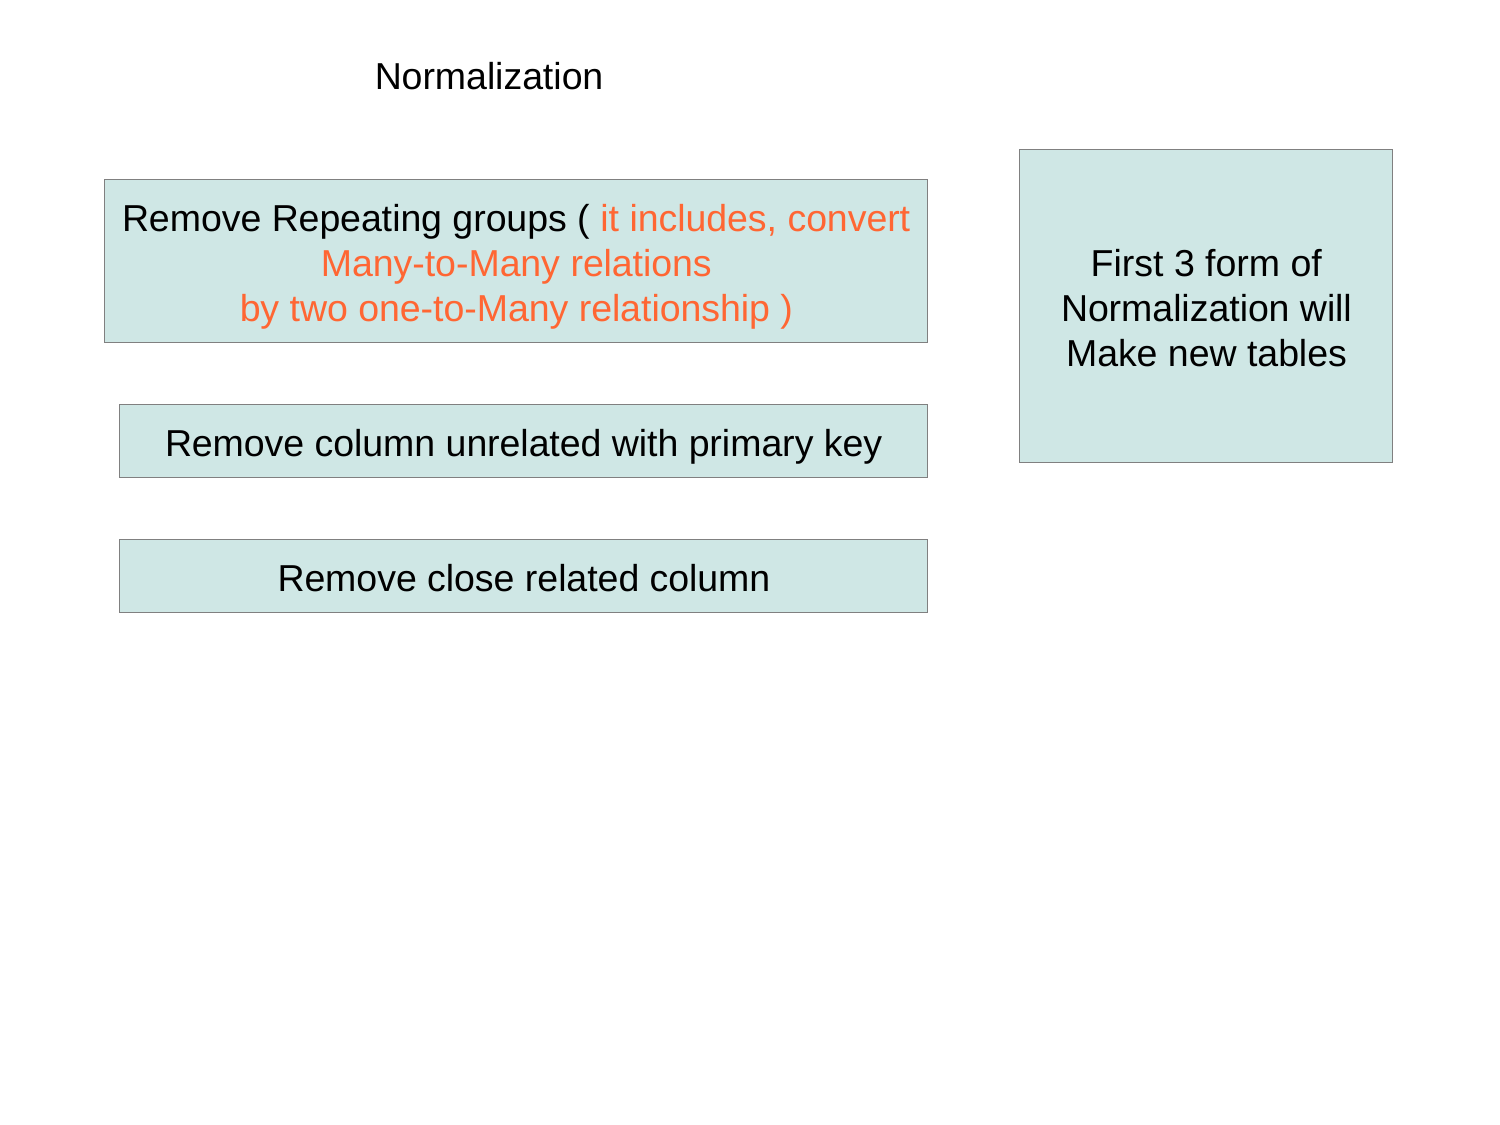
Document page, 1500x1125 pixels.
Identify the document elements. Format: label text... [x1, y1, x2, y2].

text_box Remove column unrelated with primary key [119, 404, 928, 478]
text_box Remove close related column [119, 539, 928, 613]
text_box Normalization [359, 44, 1003, 100]
text_box First 3 form of Normalization will Make new tables [1019, 149, 1393, 463]
text_box Remove Repeating groups ( it includes, convert Many-to-Many relations by two one-to-Many relationship ) [104, 179, 928, 343]
